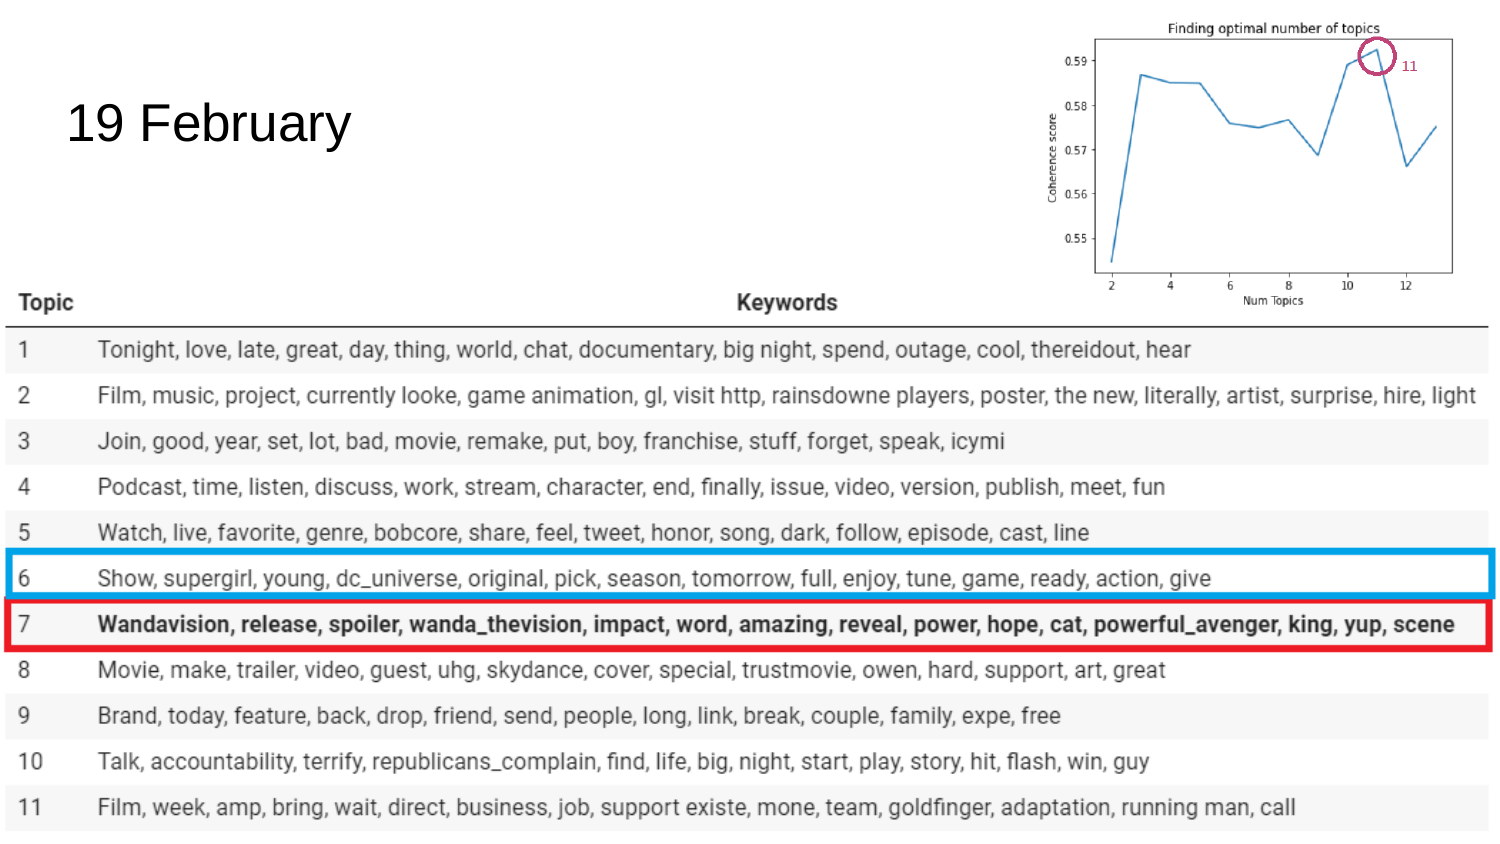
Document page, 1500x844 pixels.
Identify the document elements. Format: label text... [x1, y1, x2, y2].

title 19 February [51, 72, 1031, 167]
picture [0, 13, 1500, 844]
